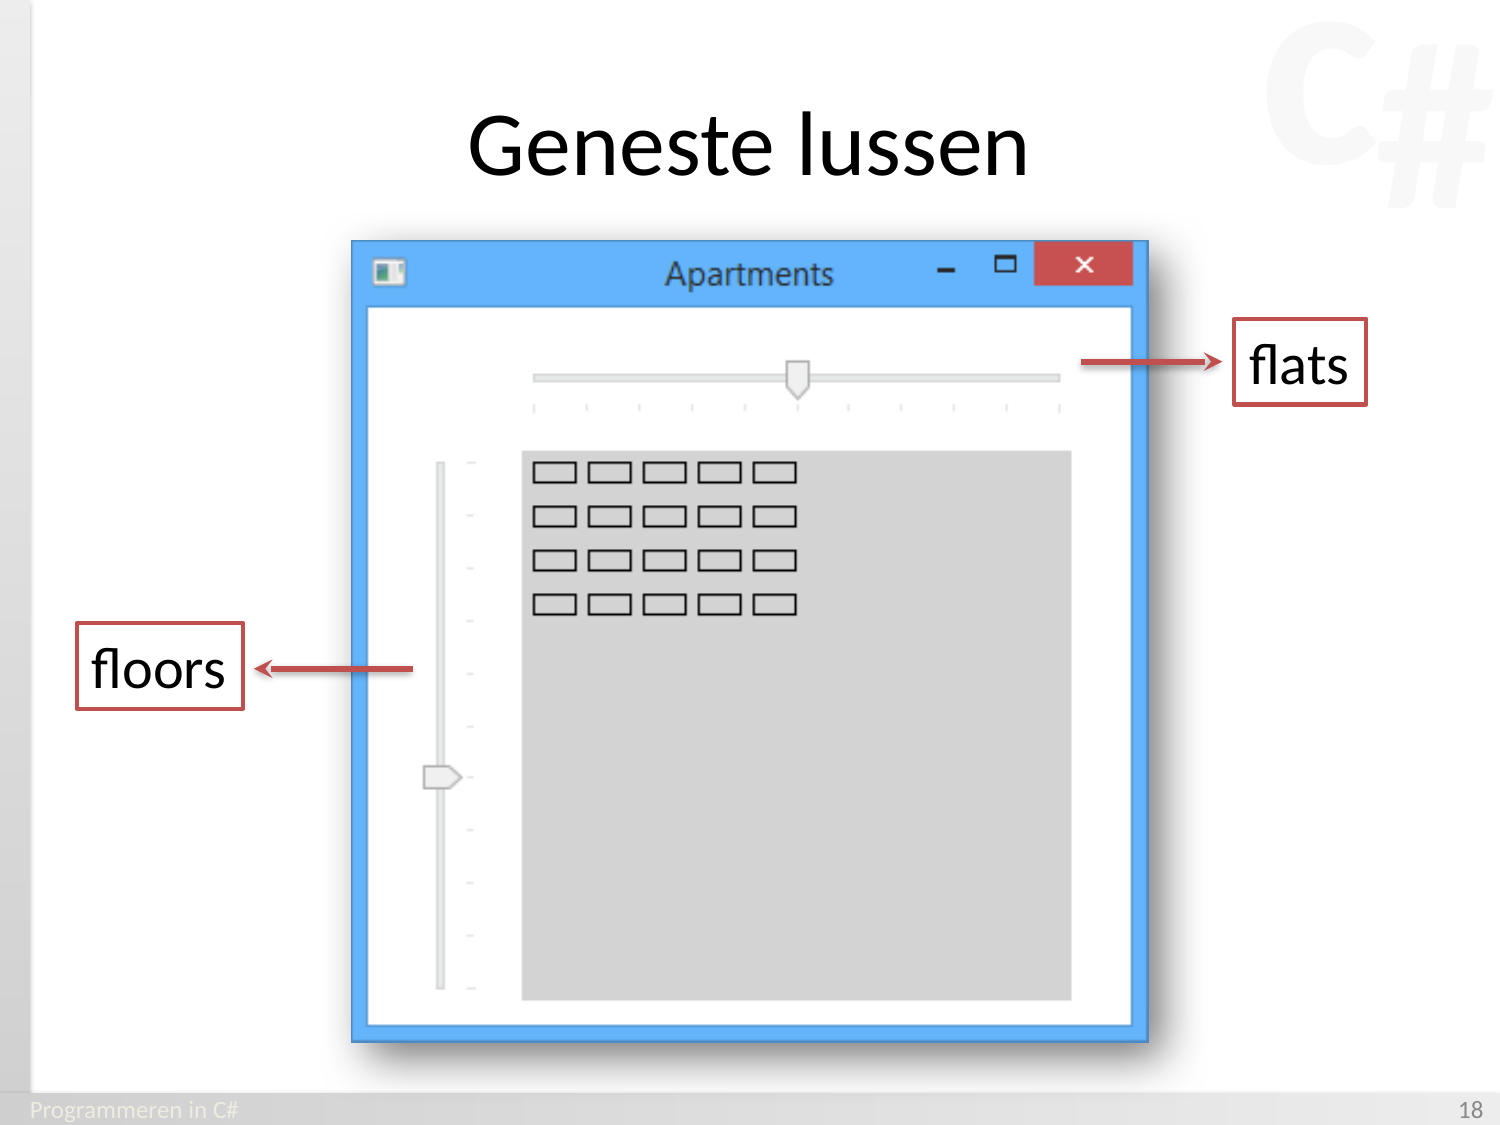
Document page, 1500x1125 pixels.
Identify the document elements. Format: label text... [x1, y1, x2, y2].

text_box floors [76, 622, 243, 709]
title Geneste lussen [75, 45, 1425, 233]
text_box flats [1234, 318, 1367, 405]
footer Programmeren in C# [0, 1078, 372, 1125]
picture [350, 240, 1150, 1044]
slide_number ‹#› [1148, 1078, 1499, 1125]
